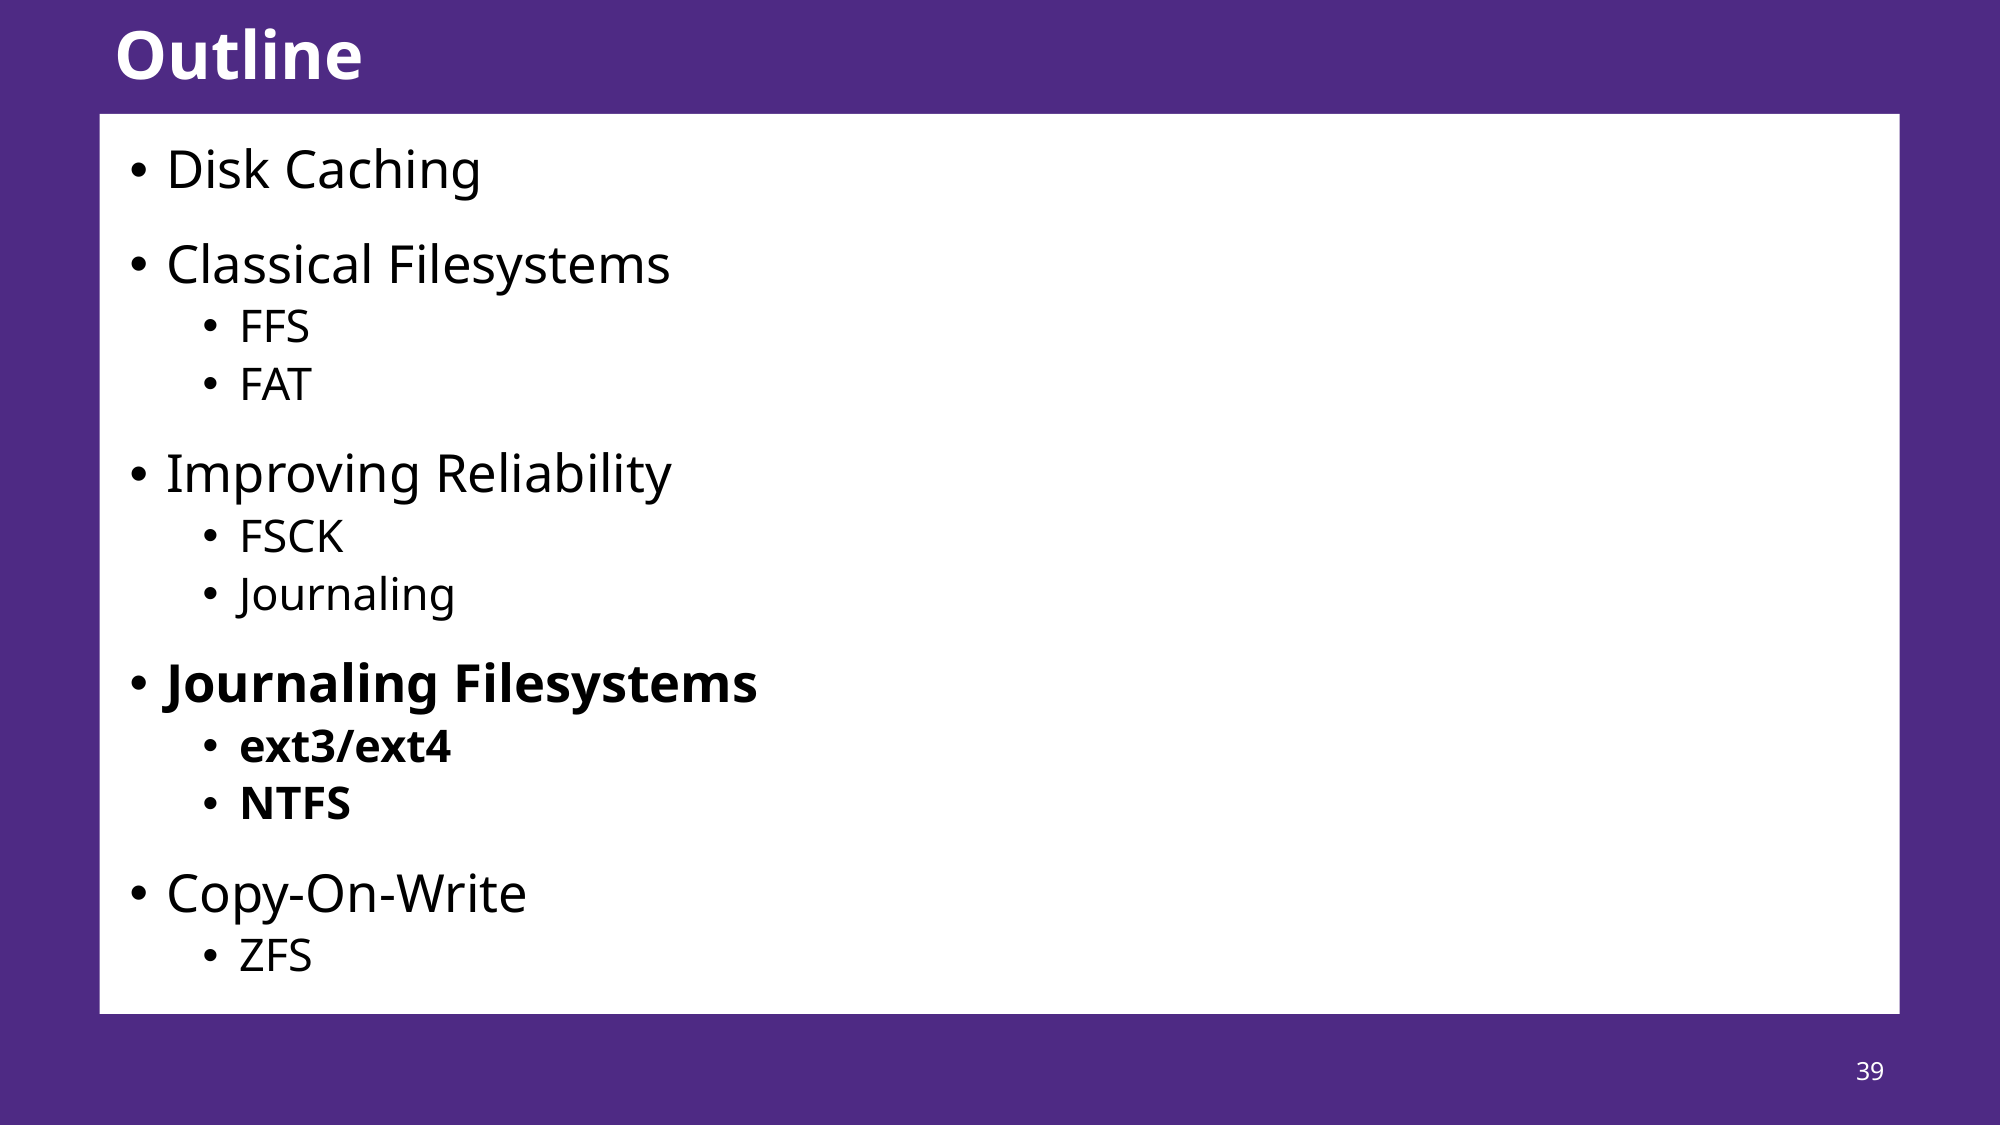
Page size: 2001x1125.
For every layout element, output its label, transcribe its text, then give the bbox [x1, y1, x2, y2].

slide_number 39 [1749, 1042, 1900, 1103]
title Outline [99, 1, 1900, 114]
list Disk Caching Classical Filesystems FFS FAT Improving Reliability FSCK Journaling Journaling Filesystems ext3/ext4 NTFS Copy-On-Write ZFS [99, 114, 1900, 1014]
